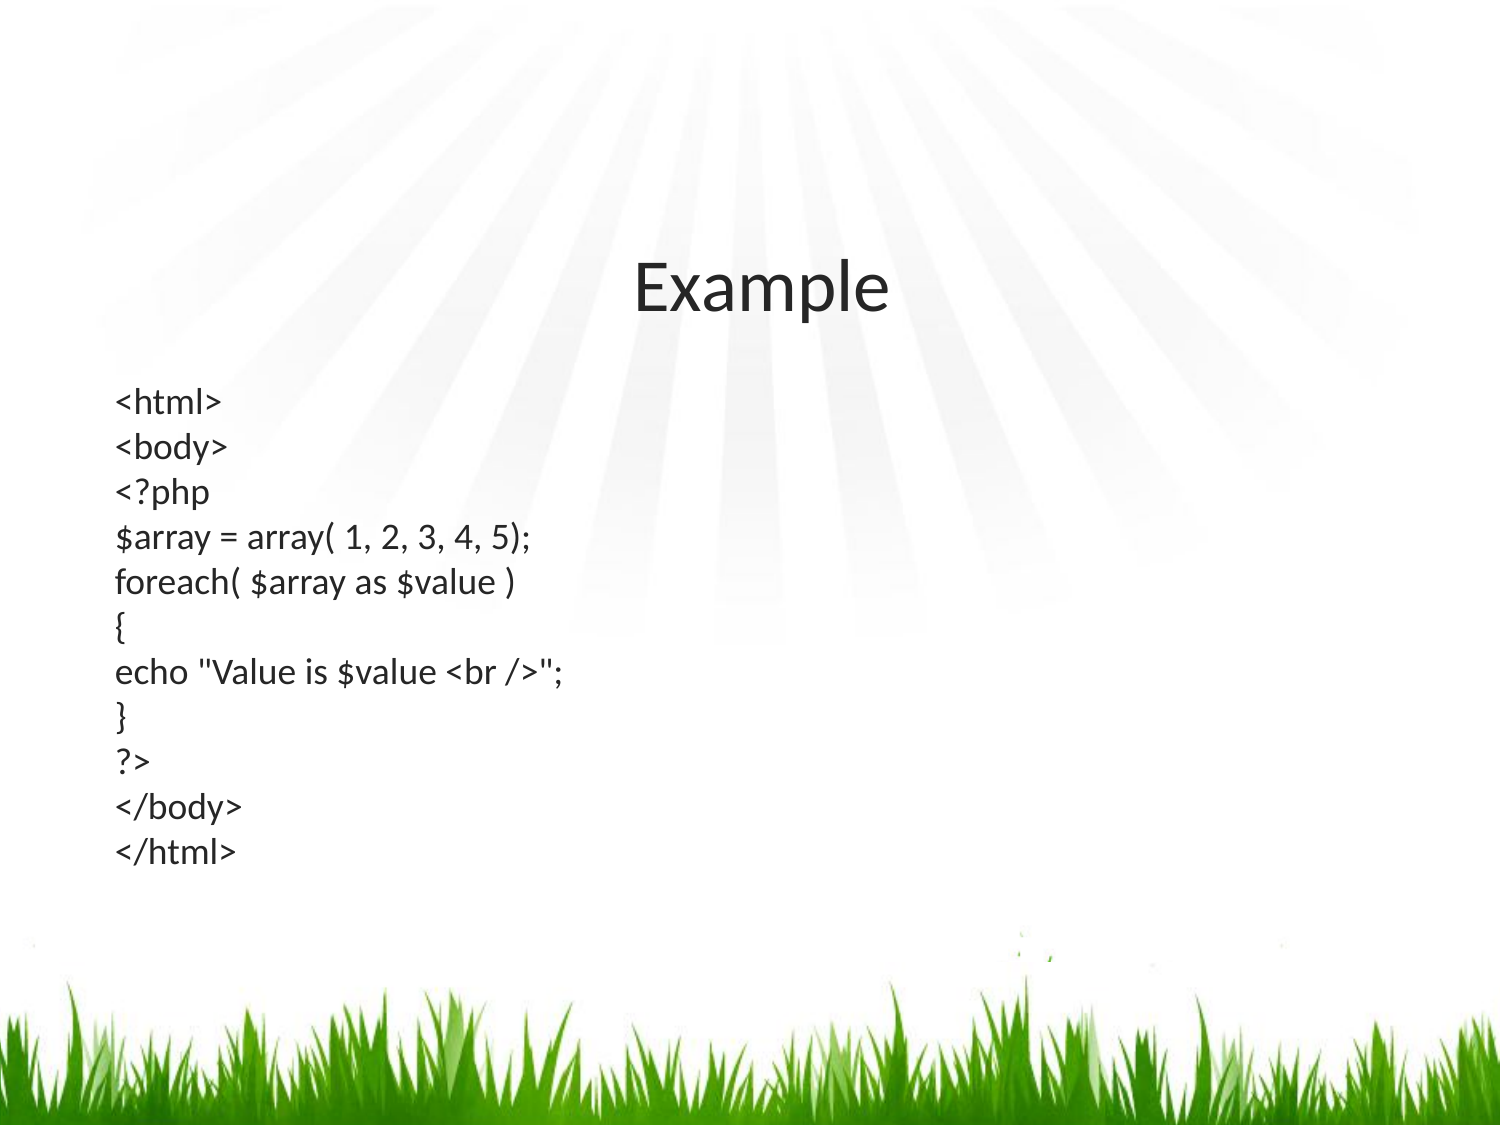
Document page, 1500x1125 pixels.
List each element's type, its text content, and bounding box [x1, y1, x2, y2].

title Example [87, 224, 1438, 338]
picture [0, 0, 1500, 1125]
text_box <html> <body> <?php $array = array( 1, 2, 3, 4, 5); foreach( $array as $value ) { echo "Value is $value <br />"; } ?> </body> </html> [99, 324, 1464, 880]
